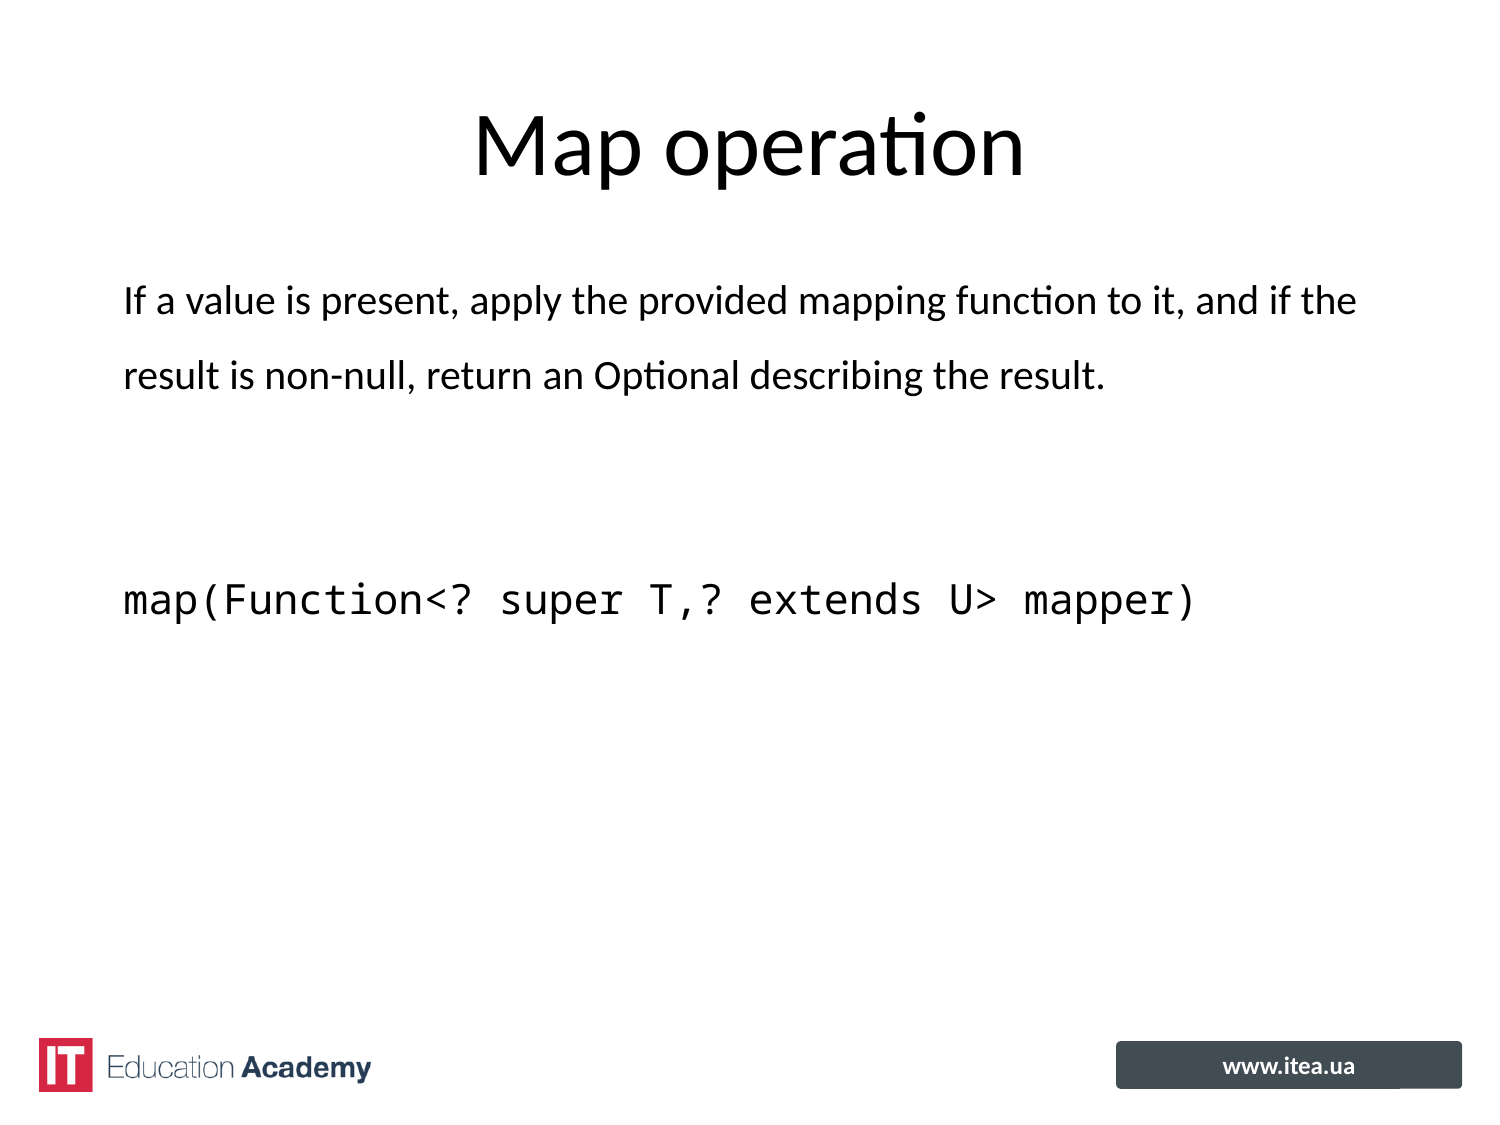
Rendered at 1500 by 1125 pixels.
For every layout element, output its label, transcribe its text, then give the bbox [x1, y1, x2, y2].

picture [39, 1038, 371, 1092]
list If a value is present, apply the provided mapping function to it, and if the result is non-null, return an Optional describing the result. map(Function<? super T,? extends U> mapper) [75, 232, 1425, 1005]
title Map operation [75, 45, 1425, 232]
